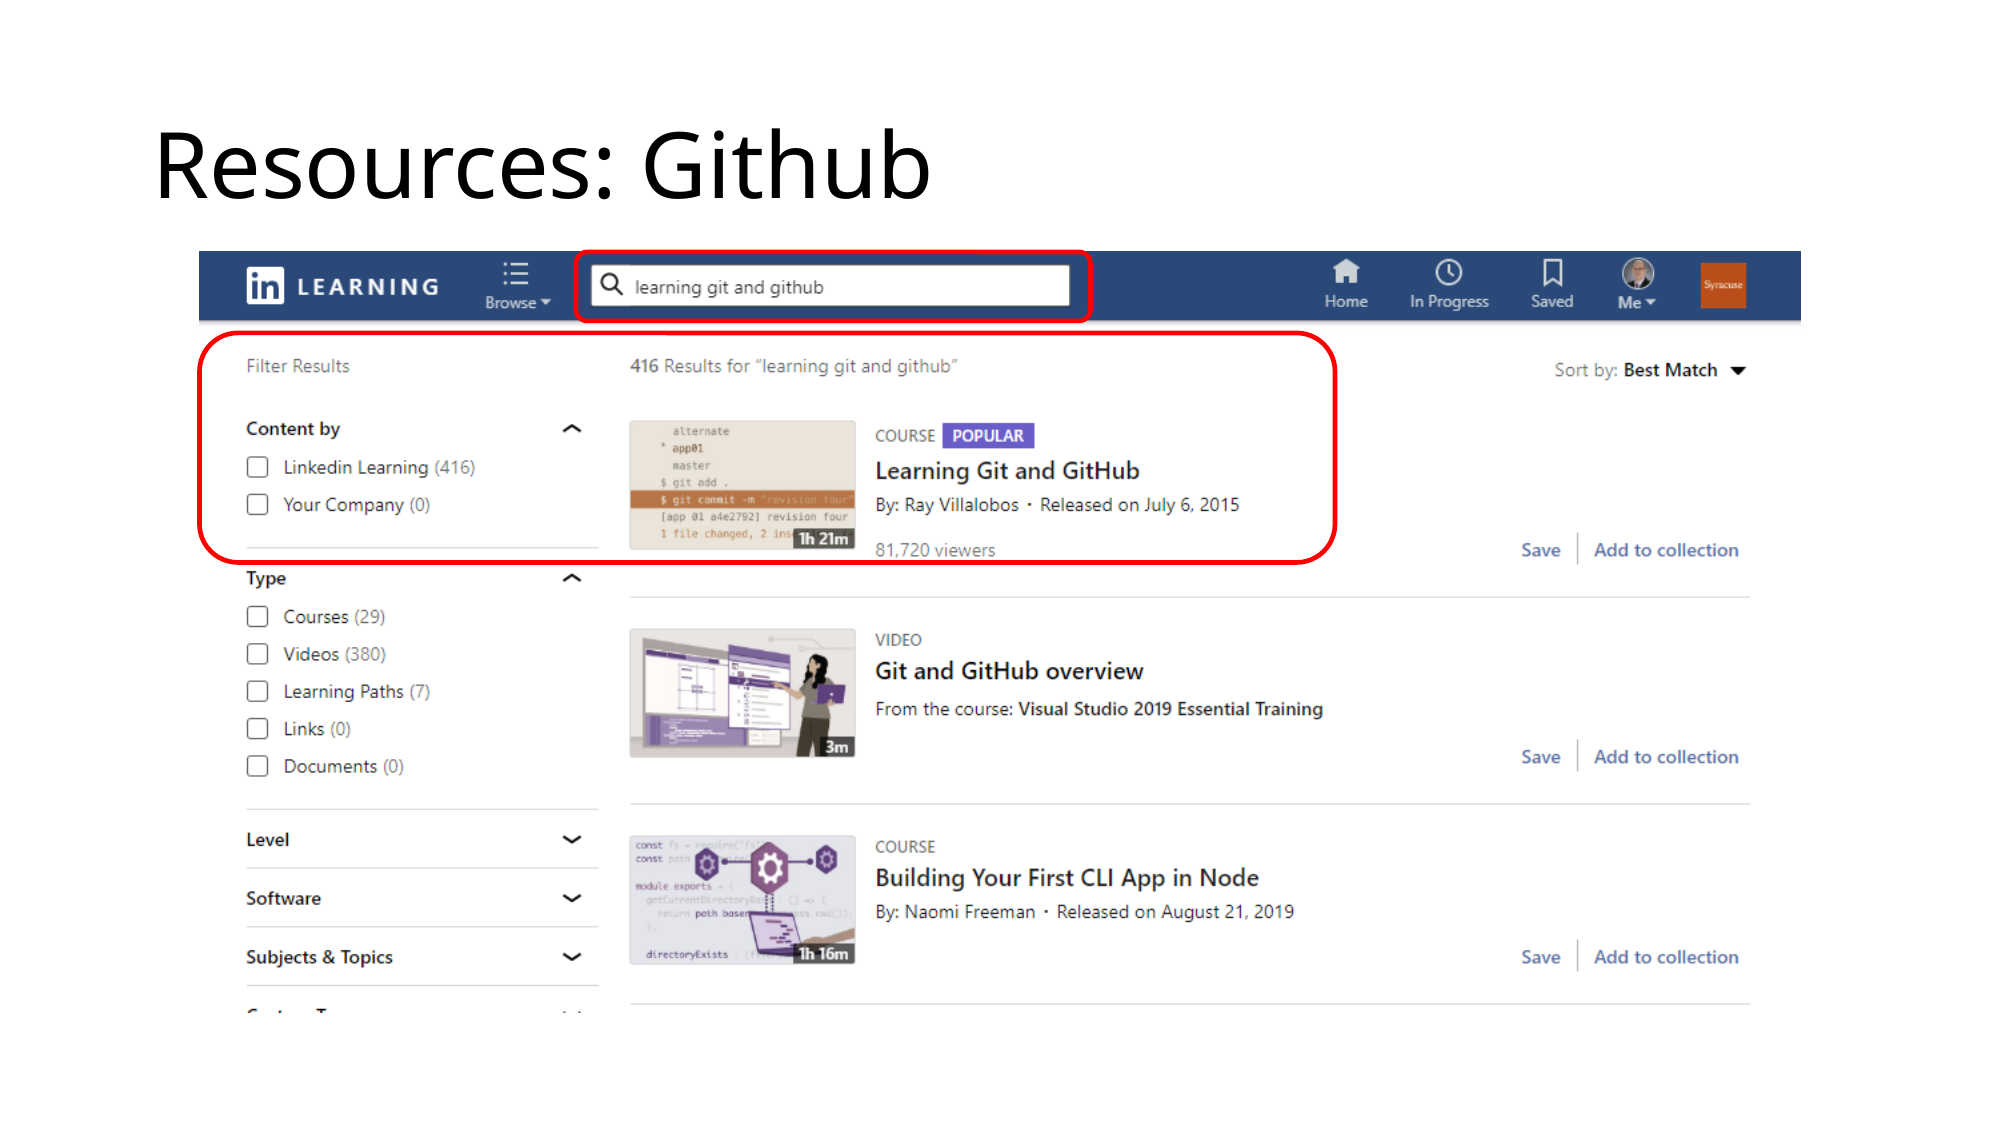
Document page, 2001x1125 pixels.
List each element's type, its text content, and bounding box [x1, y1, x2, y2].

picture [199, 251, 1801, 1013]
title Resources: Github [137, 59, 1863, 278]
